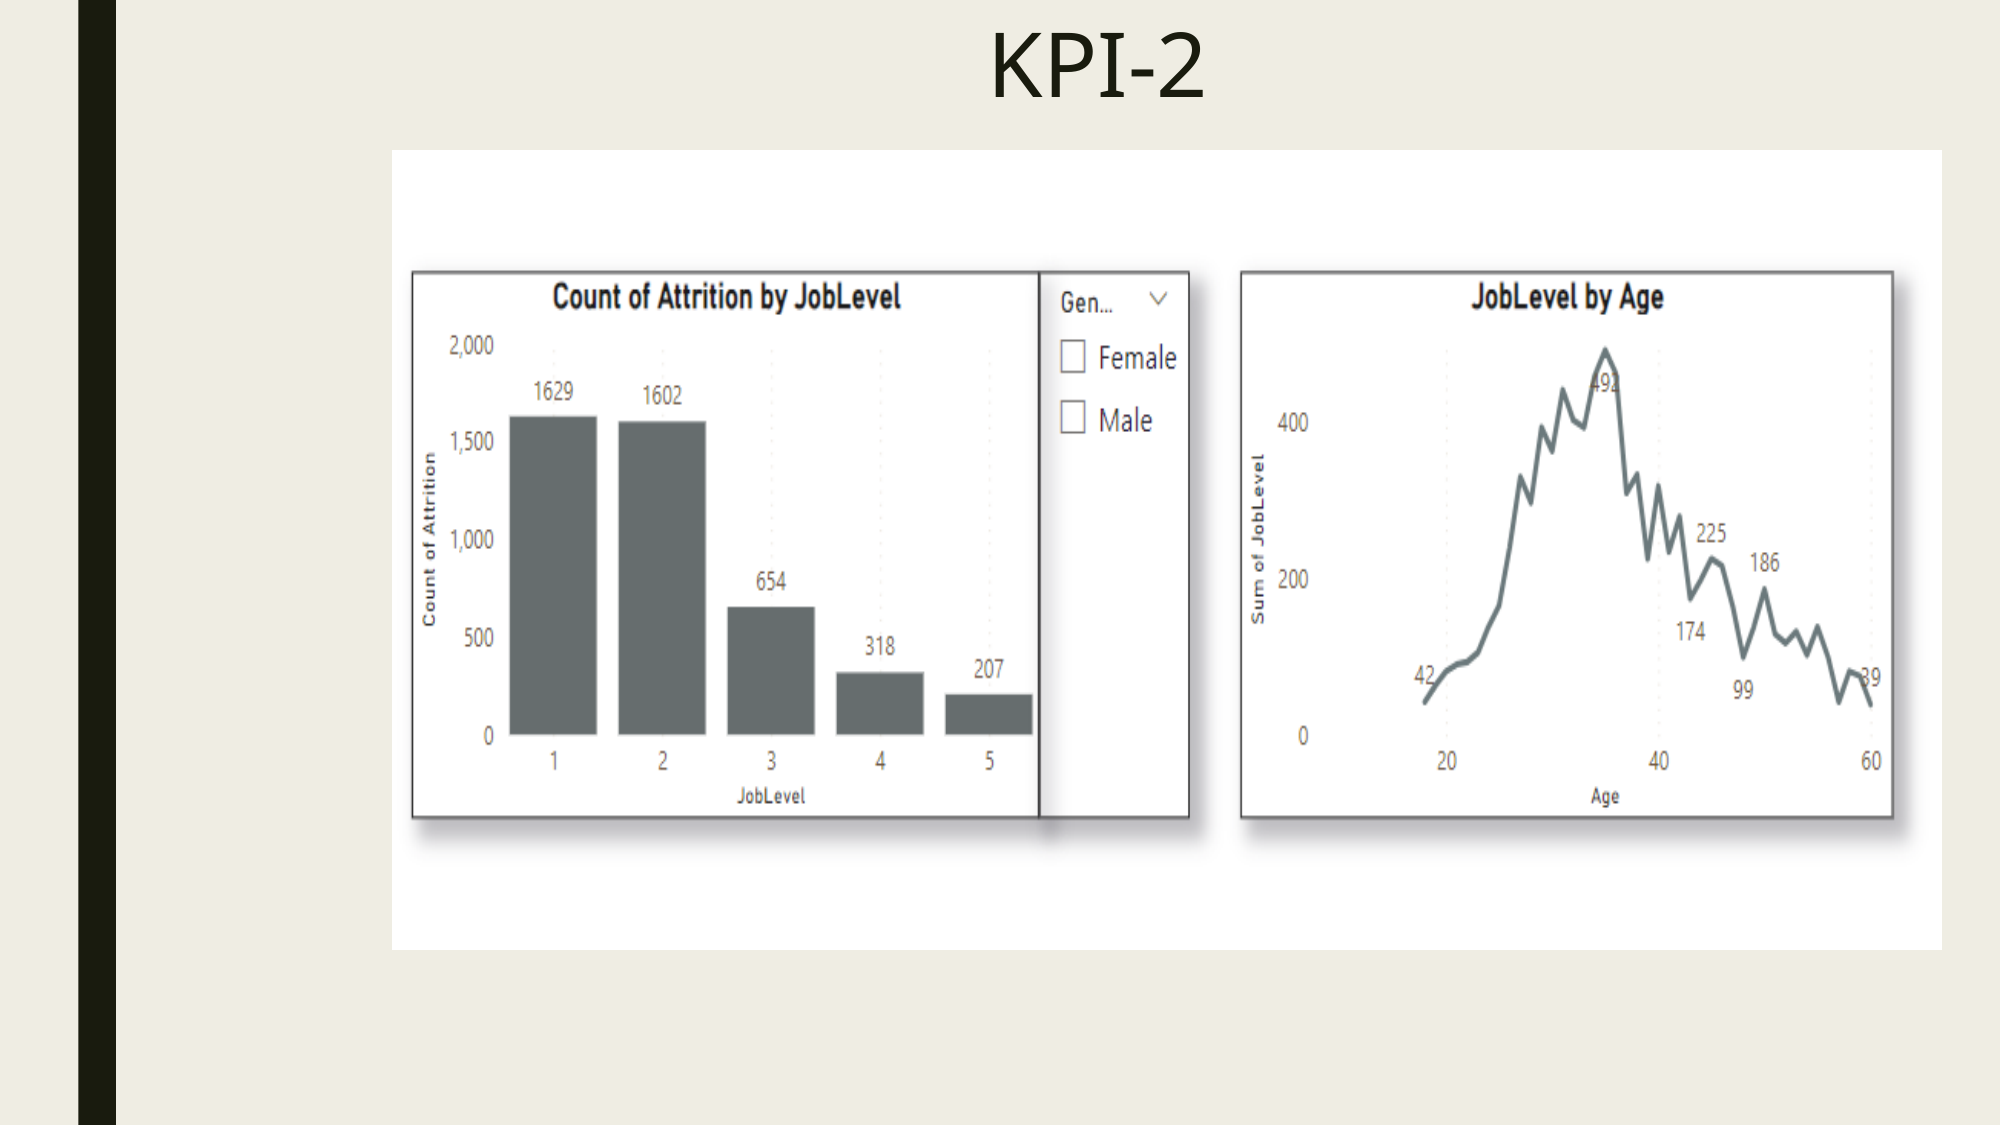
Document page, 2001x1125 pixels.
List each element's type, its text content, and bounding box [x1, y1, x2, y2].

title KPI-2 [972, 12, 1258, 125]
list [392, 150, 1943, 950]
